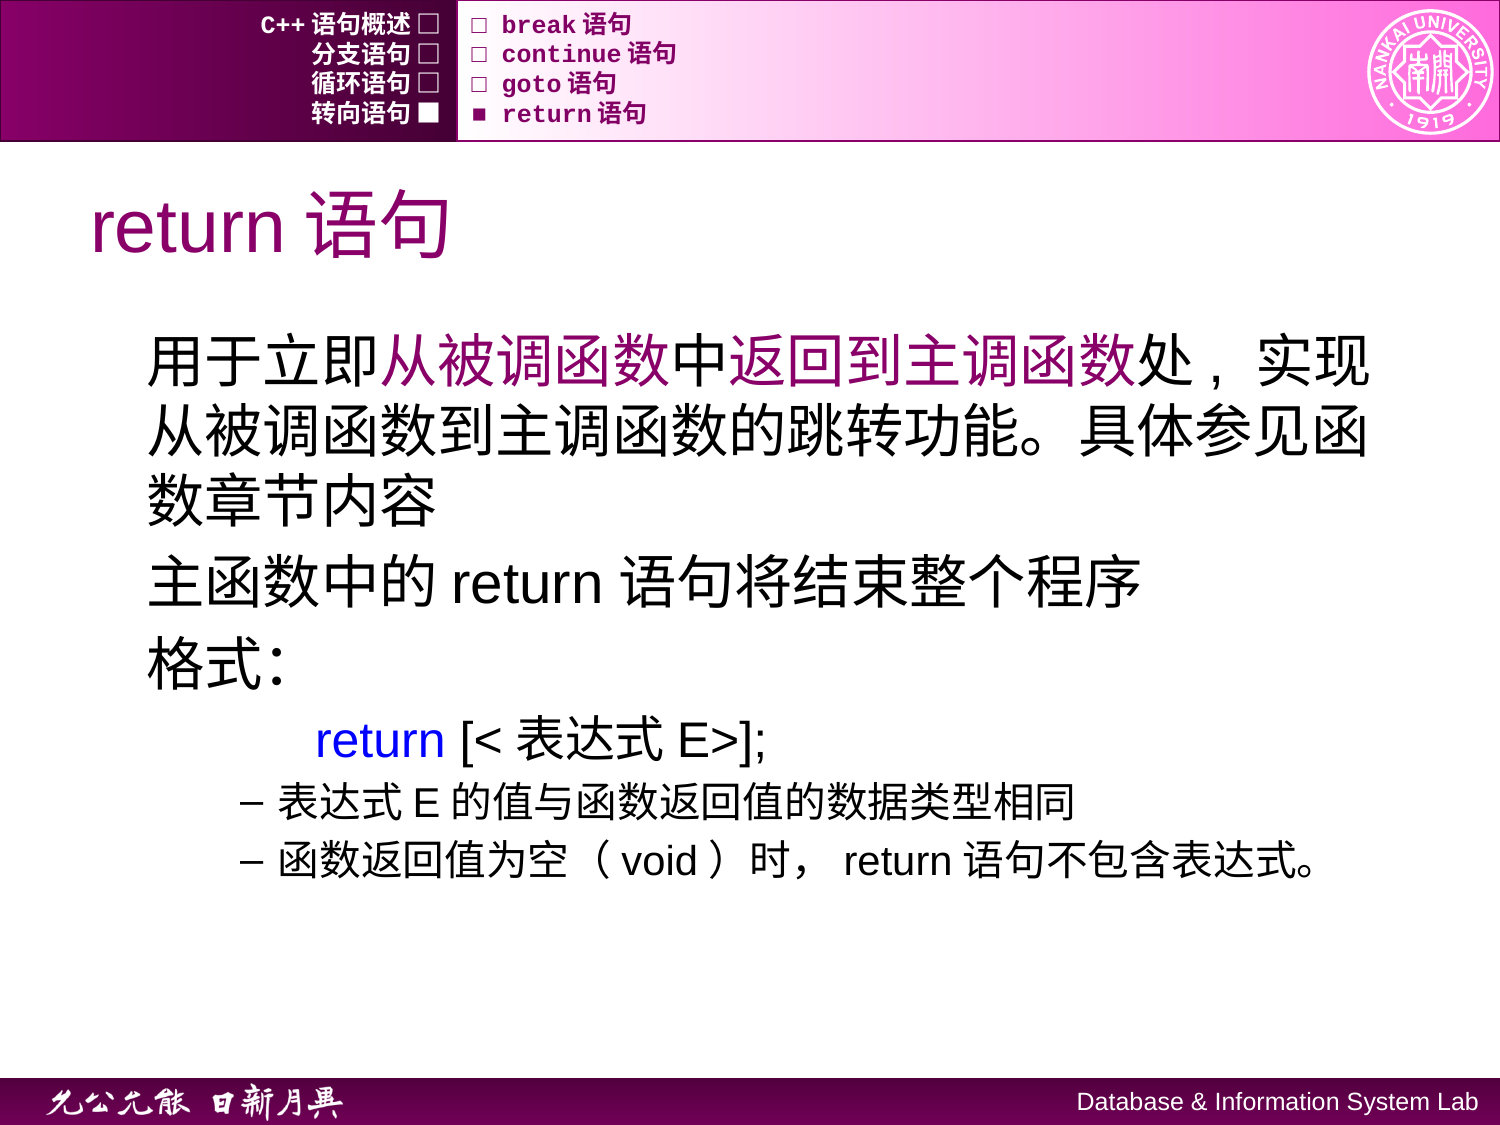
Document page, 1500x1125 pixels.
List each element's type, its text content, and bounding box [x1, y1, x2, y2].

text_box □ break语句 [455, 7, 1361, 36]
text_box 转向语句 ■ [0, 95, 455, 129]
text_box 分支语句 □ [0, 36, 455, 66]
text_box C++语句概述 □ [0, 7, 455, 36]
text_box □ continue语句 [455, 36, 1361, 66]
text_box 循环语句 □ [0, 66, 455, 95]
text_box □ goto语句 [455, 66, 1361, 95]
title return语句 [74, 163, 1426, 282]
list 用于立即从被调函数中返回到主调函数处, 实现从被调函数到主调函数的跳转功能。具体参见函数章节内容 主函数中的return语句将结束整个程序 格式： return [<表达式E>]; 表达式E的值与函数返回值的数据类型相同 函数返回值为空（void）时，return语句不包含表达式。 [74, 316, 1426, 1055]
text_box ■ return语句 [455, 95, 1361, 129]
picture [35, 1081, 356, 1122]
